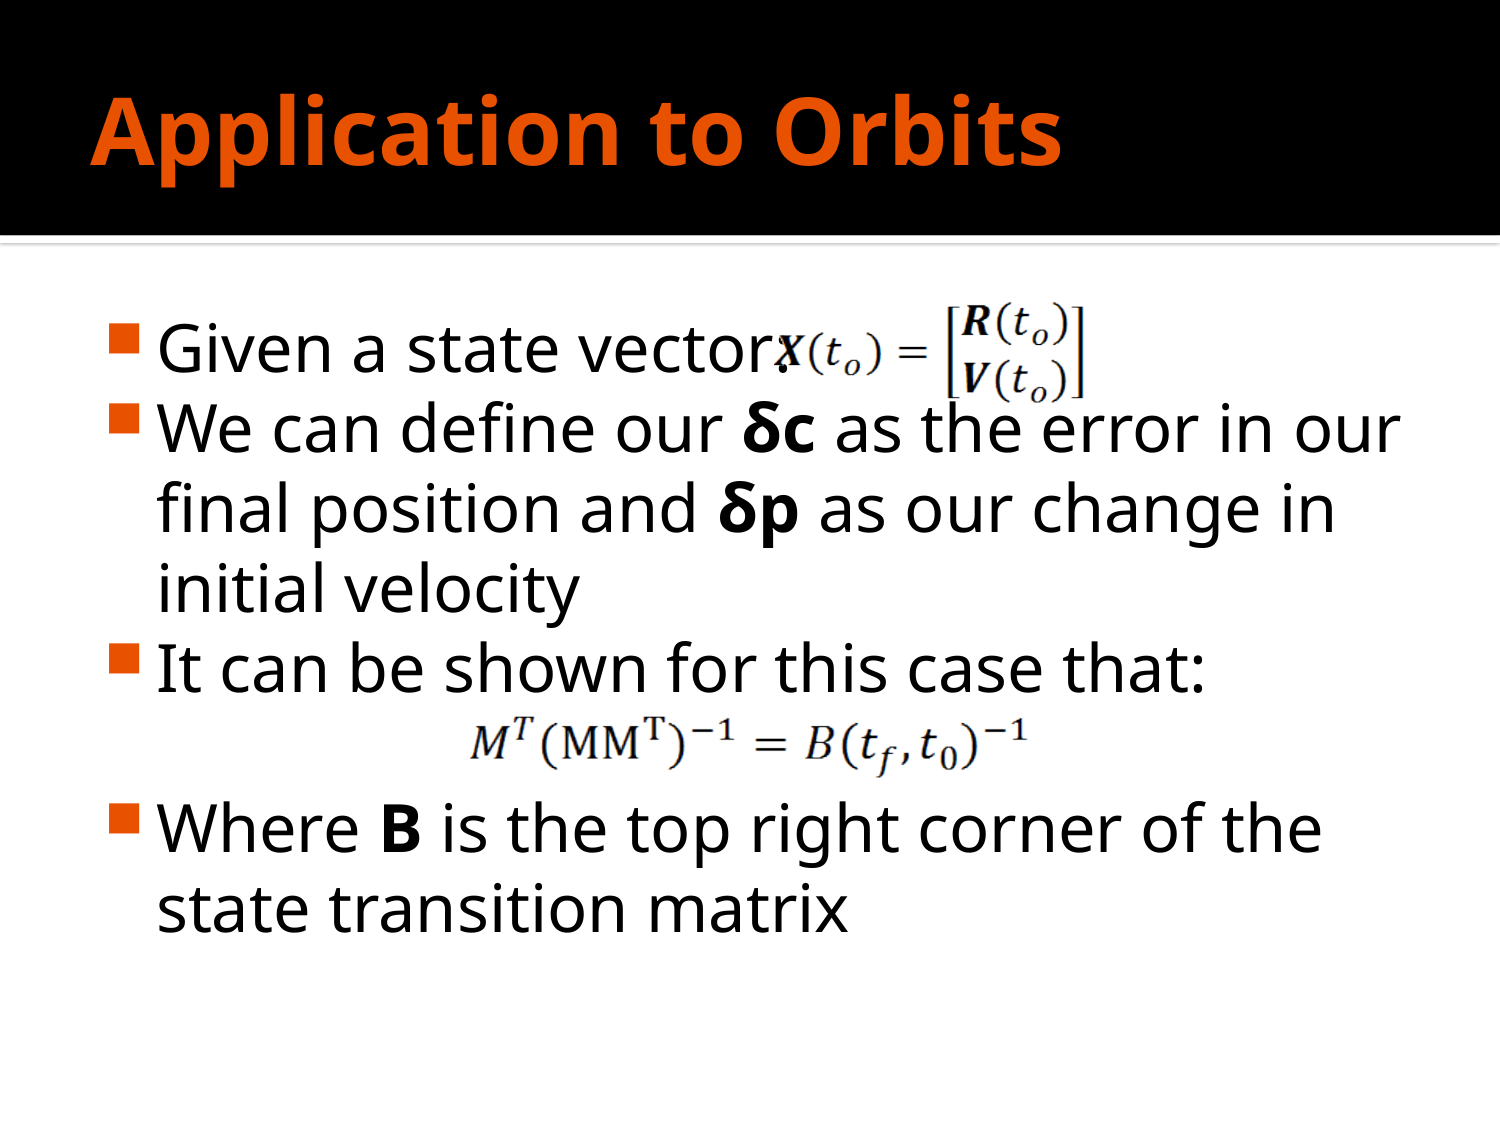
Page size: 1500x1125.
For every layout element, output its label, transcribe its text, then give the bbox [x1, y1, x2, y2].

list Given a state vector: We can define our δc as the error in our final position and δp as our change in initial velocity It can be shown for this case that: Where B is the top right corner of the state transition matrix [75, 291, 1425, 1050]
title Application to Orbits [75, 25, 1425, 231]
picture [469, 712, 1031, 789]
picture [774, 298, 1088, 413]
